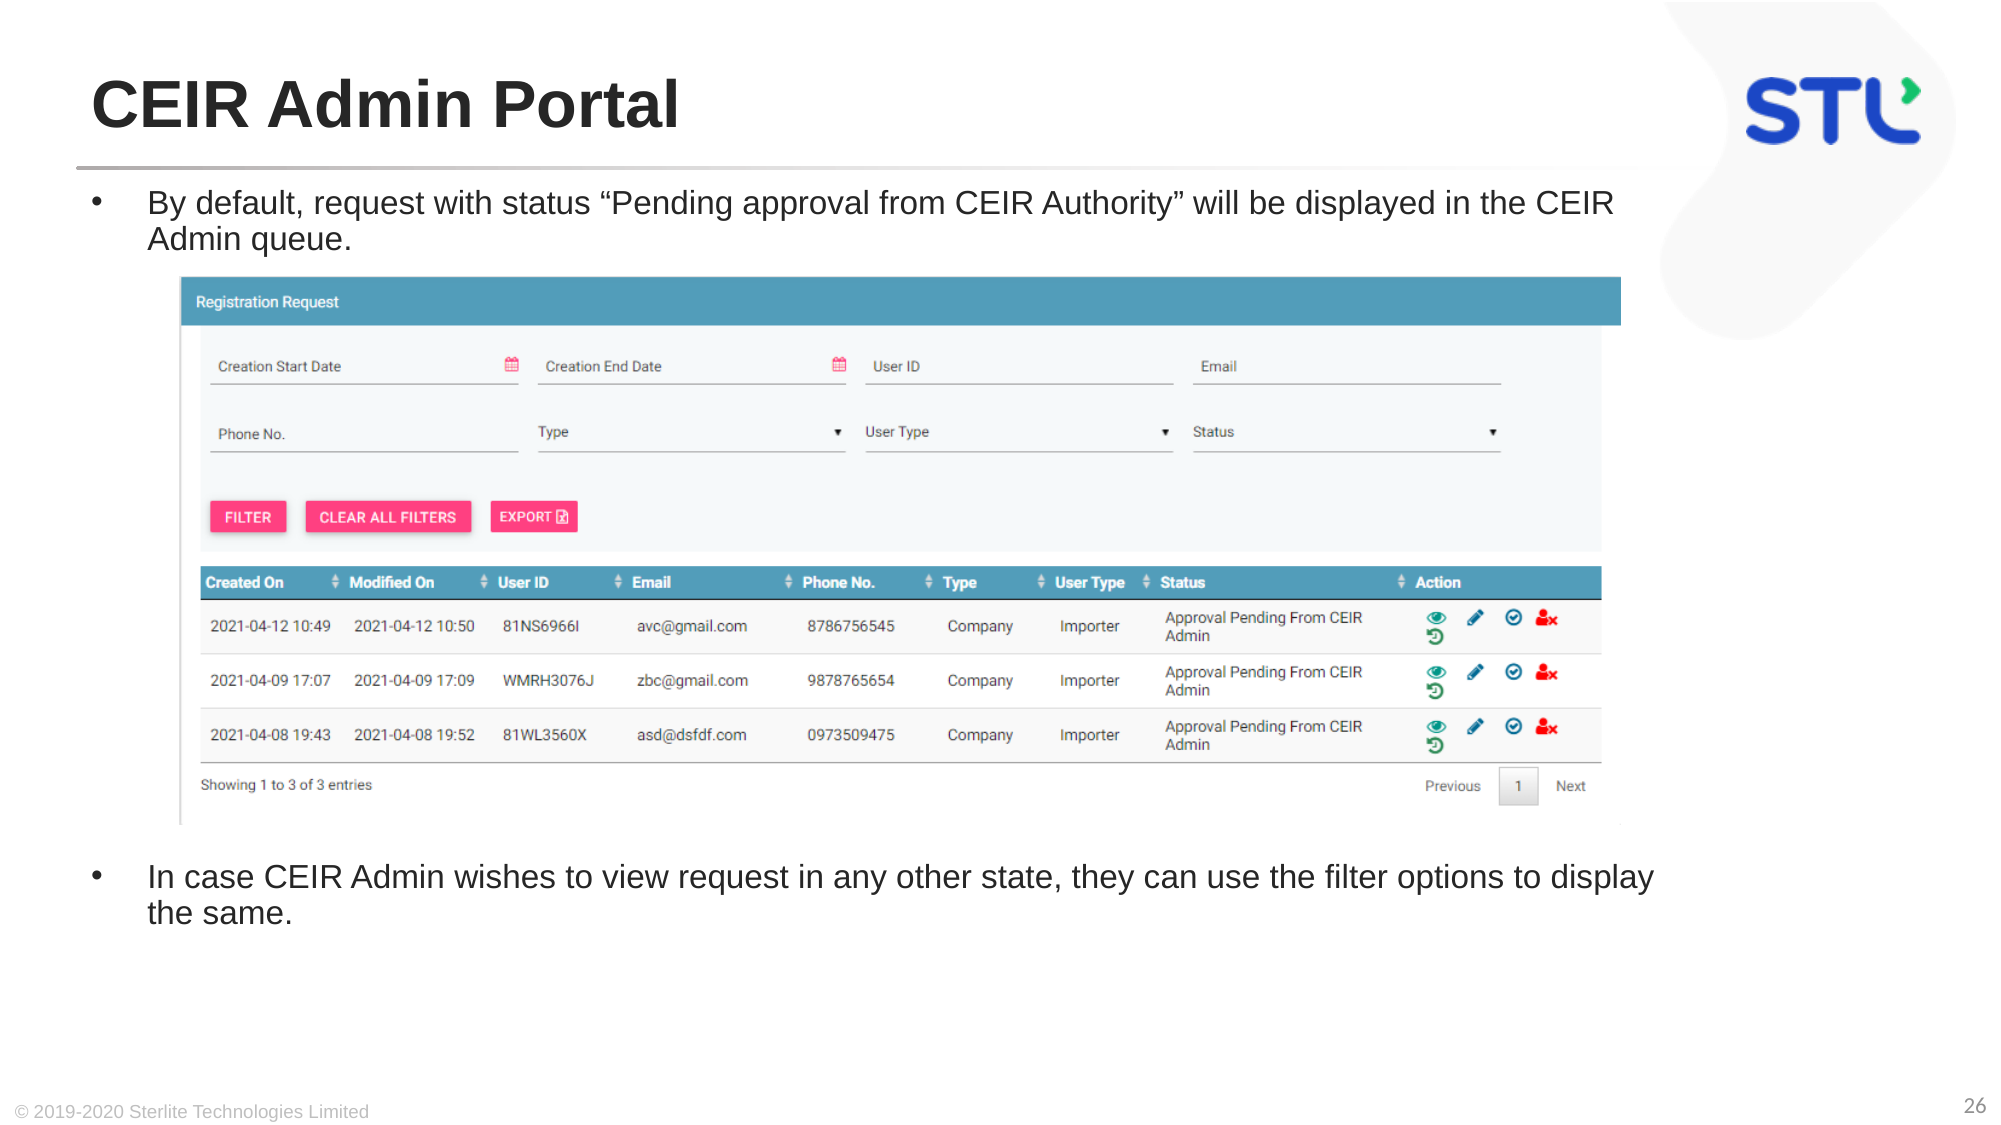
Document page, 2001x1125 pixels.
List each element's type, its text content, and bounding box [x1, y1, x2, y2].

picture [179, 276, 1621, 825]
list By default, request with status “Pending approval from CEIR Authority” will be displayed in the CEIR Admin queue. [76, 178, 1685, 277]
picture [1746, 77, 1921, 145]
title CEIR Admin Portal [76, 35, 1564, 167]
slide_number 26 [1955, 1083, 1999, 1125]
footer © 2019-2020 Sterlite Technologies Limited [0, 1083, 455, 1125]
text_box In case CEIR Admin wishes to view request in any other state, they can use the filter options to display the same. [76, 852, 1685, 955]
